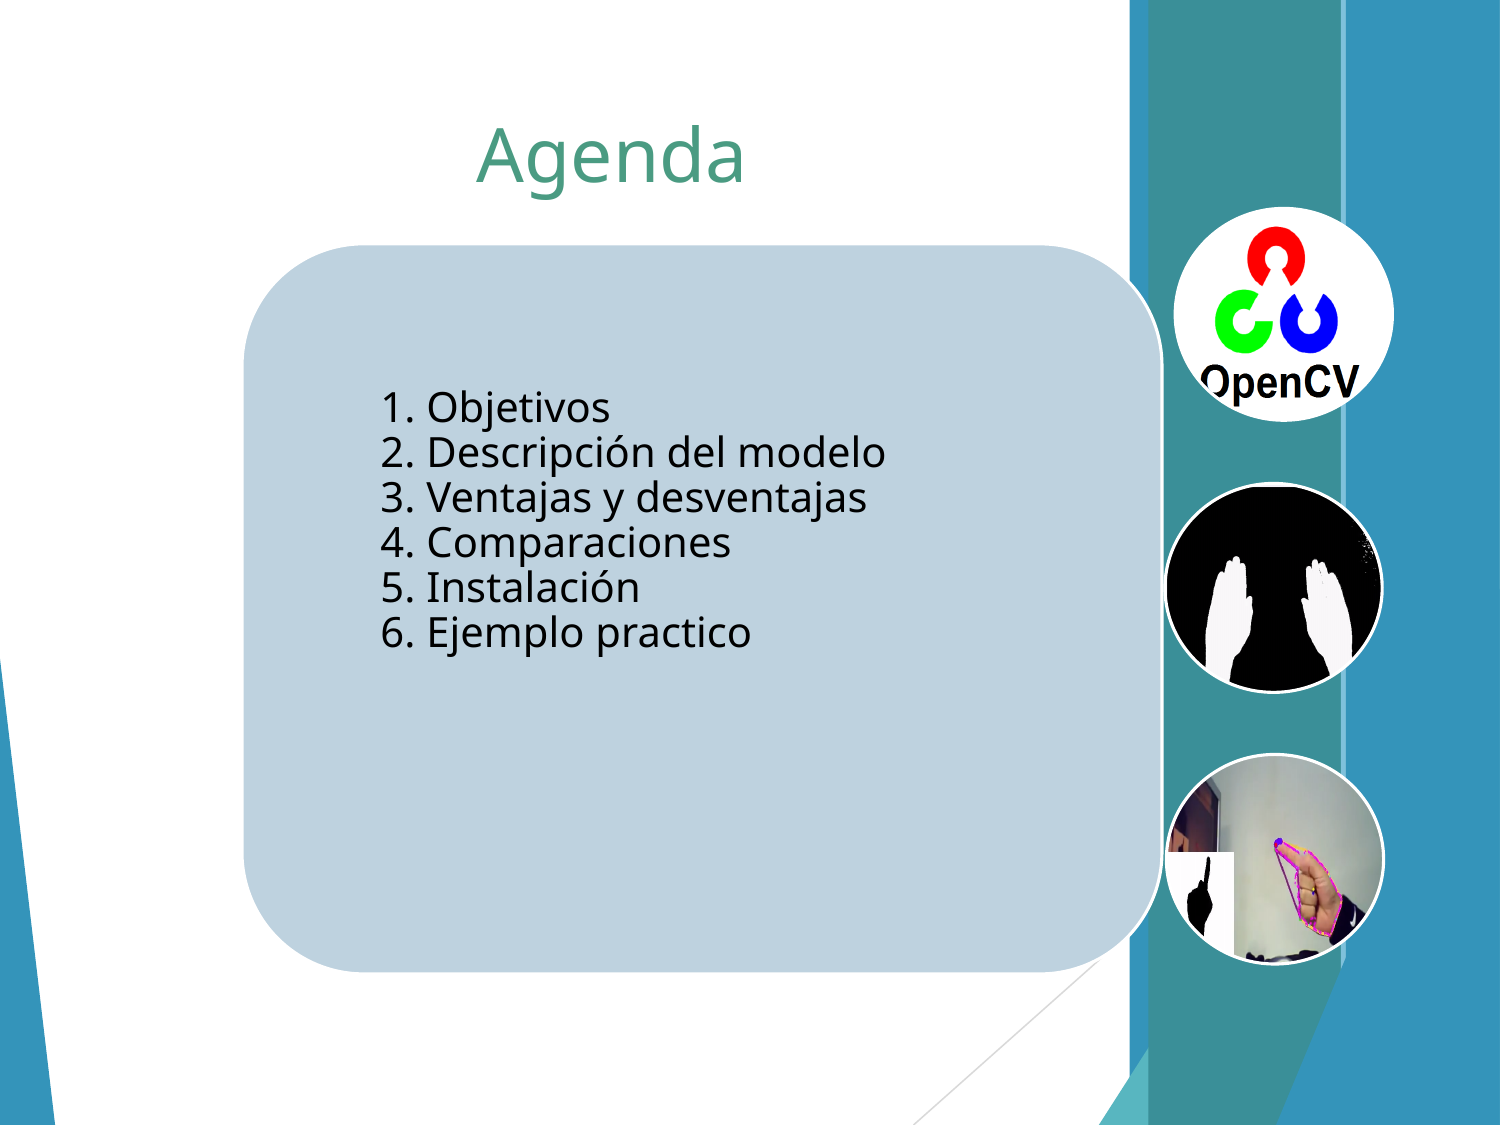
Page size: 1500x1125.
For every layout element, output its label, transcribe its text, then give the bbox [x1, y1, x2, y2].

text_box [1137, 459, 1204, 657]
text_box 1. Objetivos 2. Descripción del modelo 3. Ventajas y desventajas 4. Comparaciones 5. Instalación 6. Ejemplo practico [371, 252, 1085, 925]
text_box [1192, 483, 1383, 693]
text_box [1137, 704, 1204, 902]
text_box Agenda [83, 99, 1141, 317]
text_box [241, 243, 1162, 974]
text_box [1175, 754, 1384, 965]
text_box [1204, 208, 1393, 421]
text_box [1137, 213, 1204, 411]
